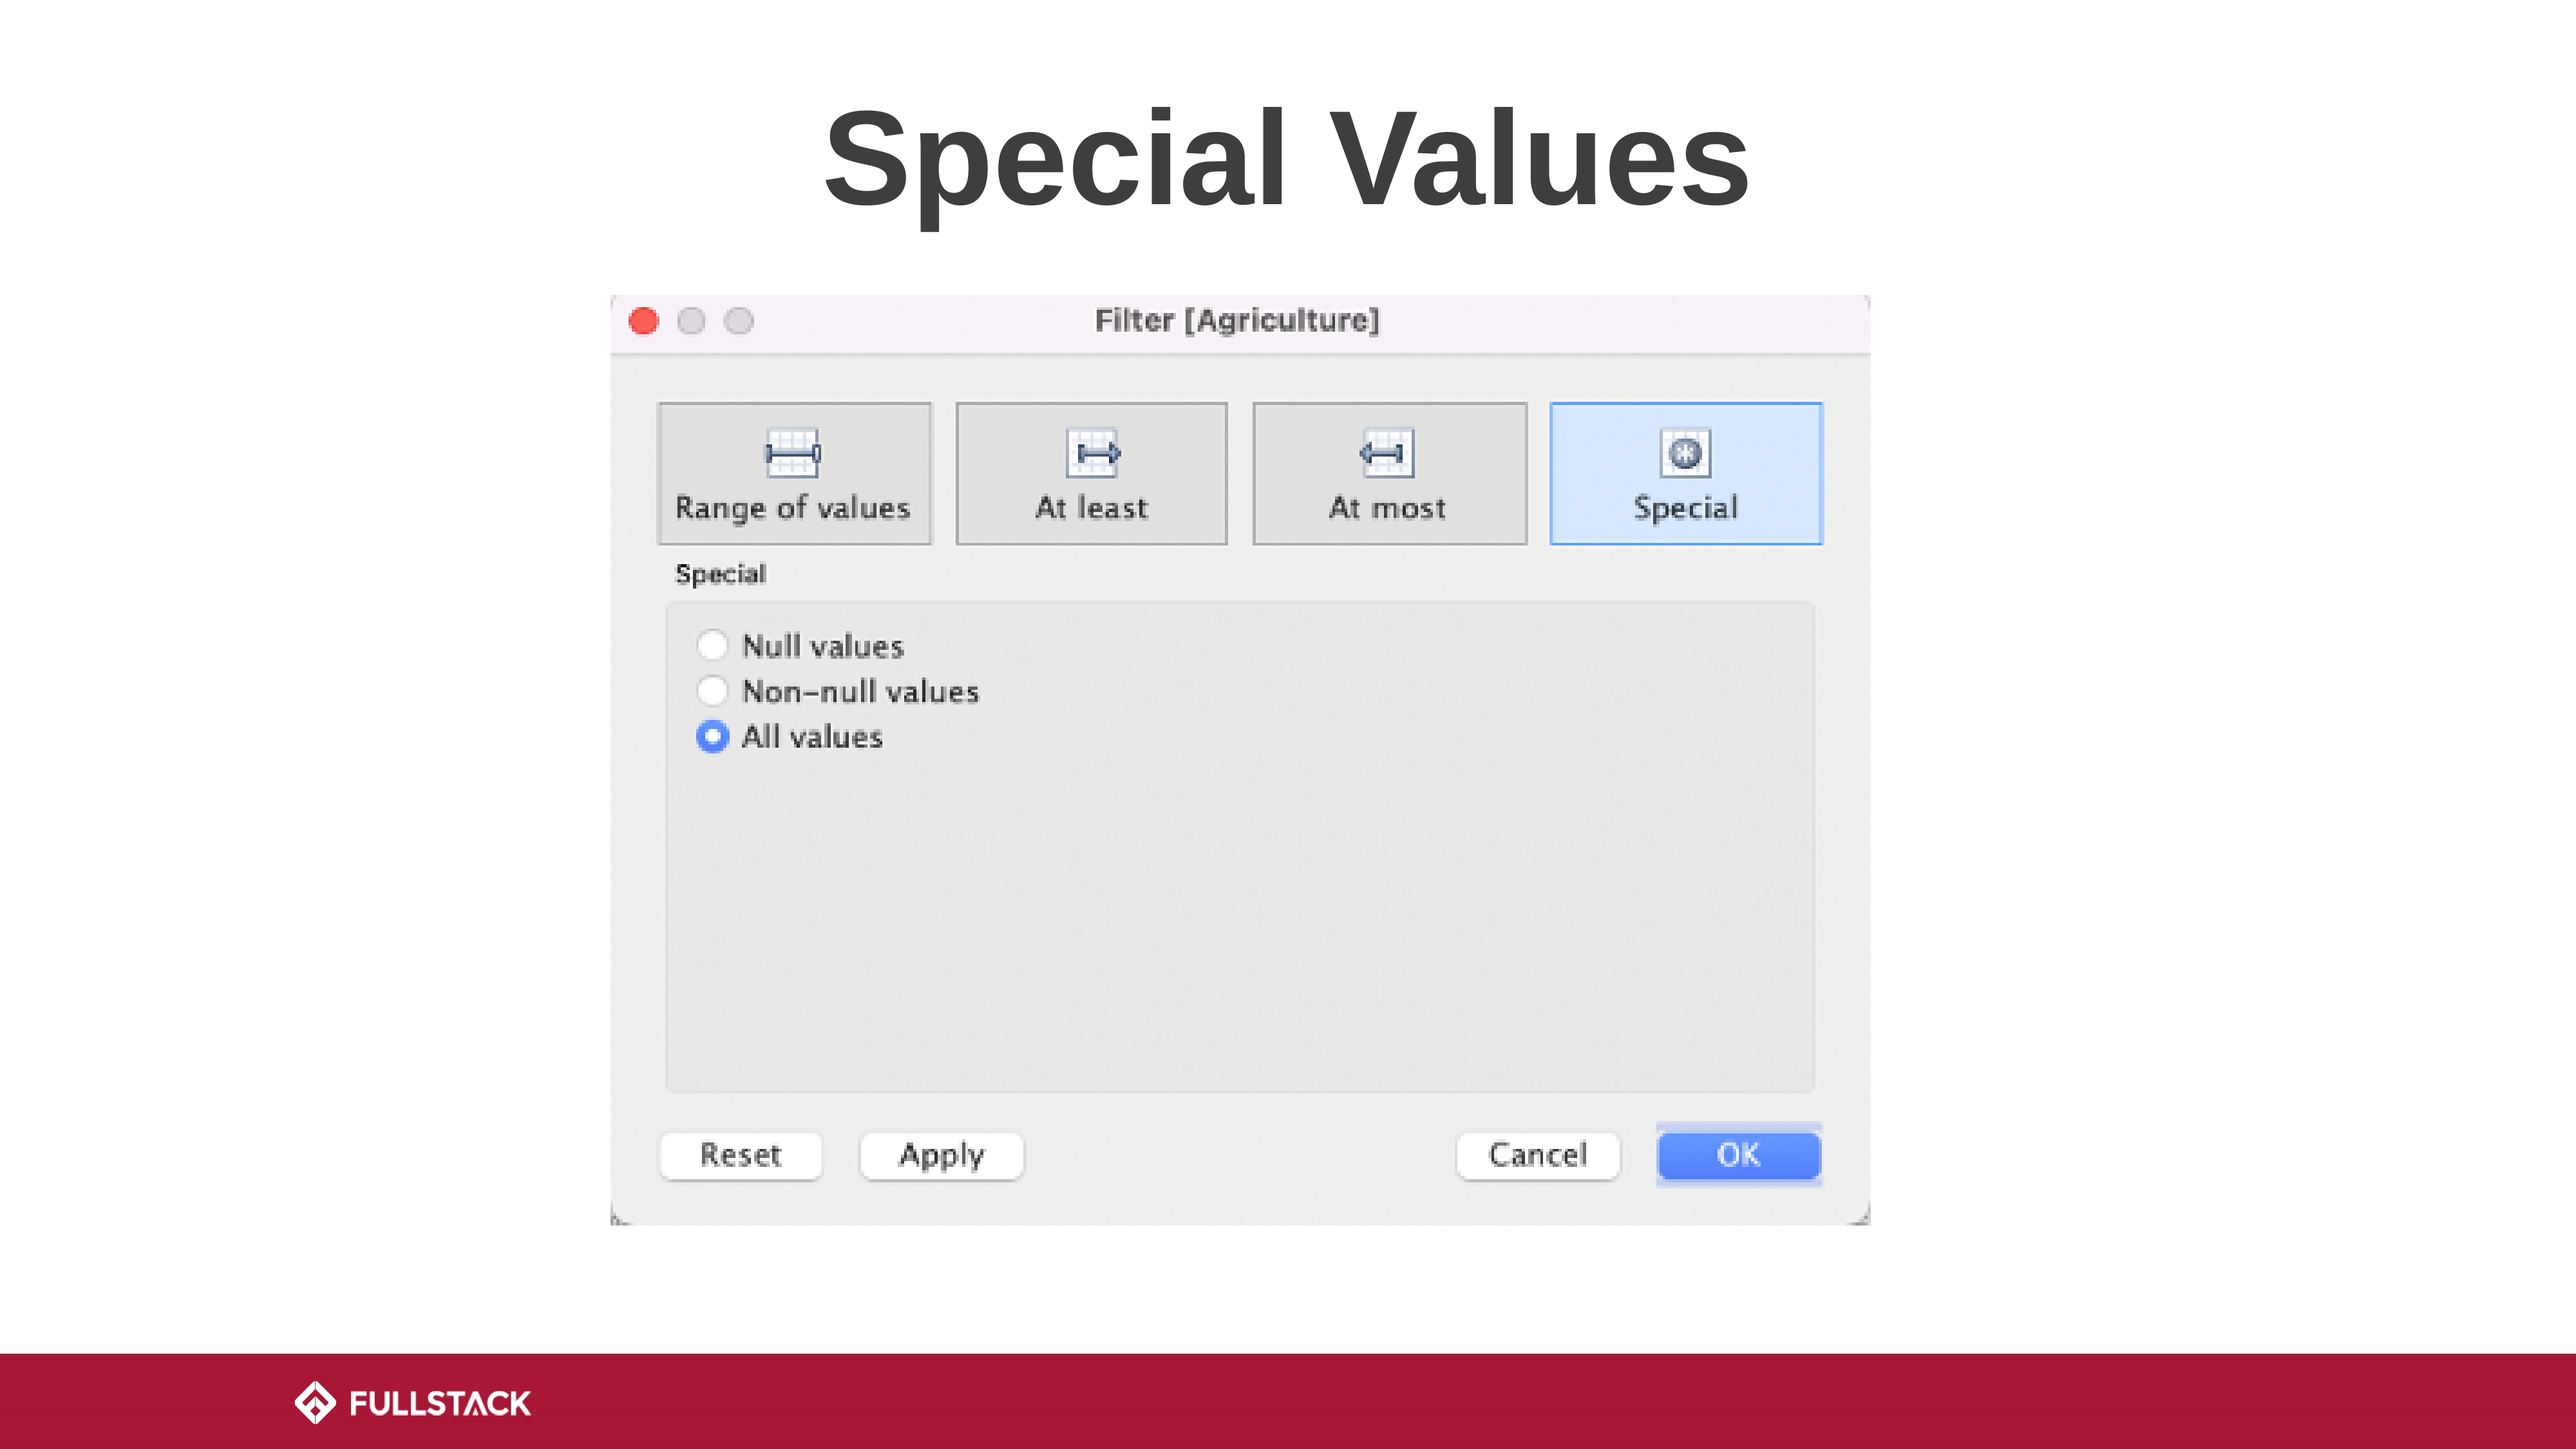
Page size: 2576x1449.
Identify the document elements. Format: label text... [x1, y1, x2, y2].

title Special Values [187, 58, 2389, 259]
picture [611, 295, 1871, 1226]
picture [0, 1354, 2576, 1449]
